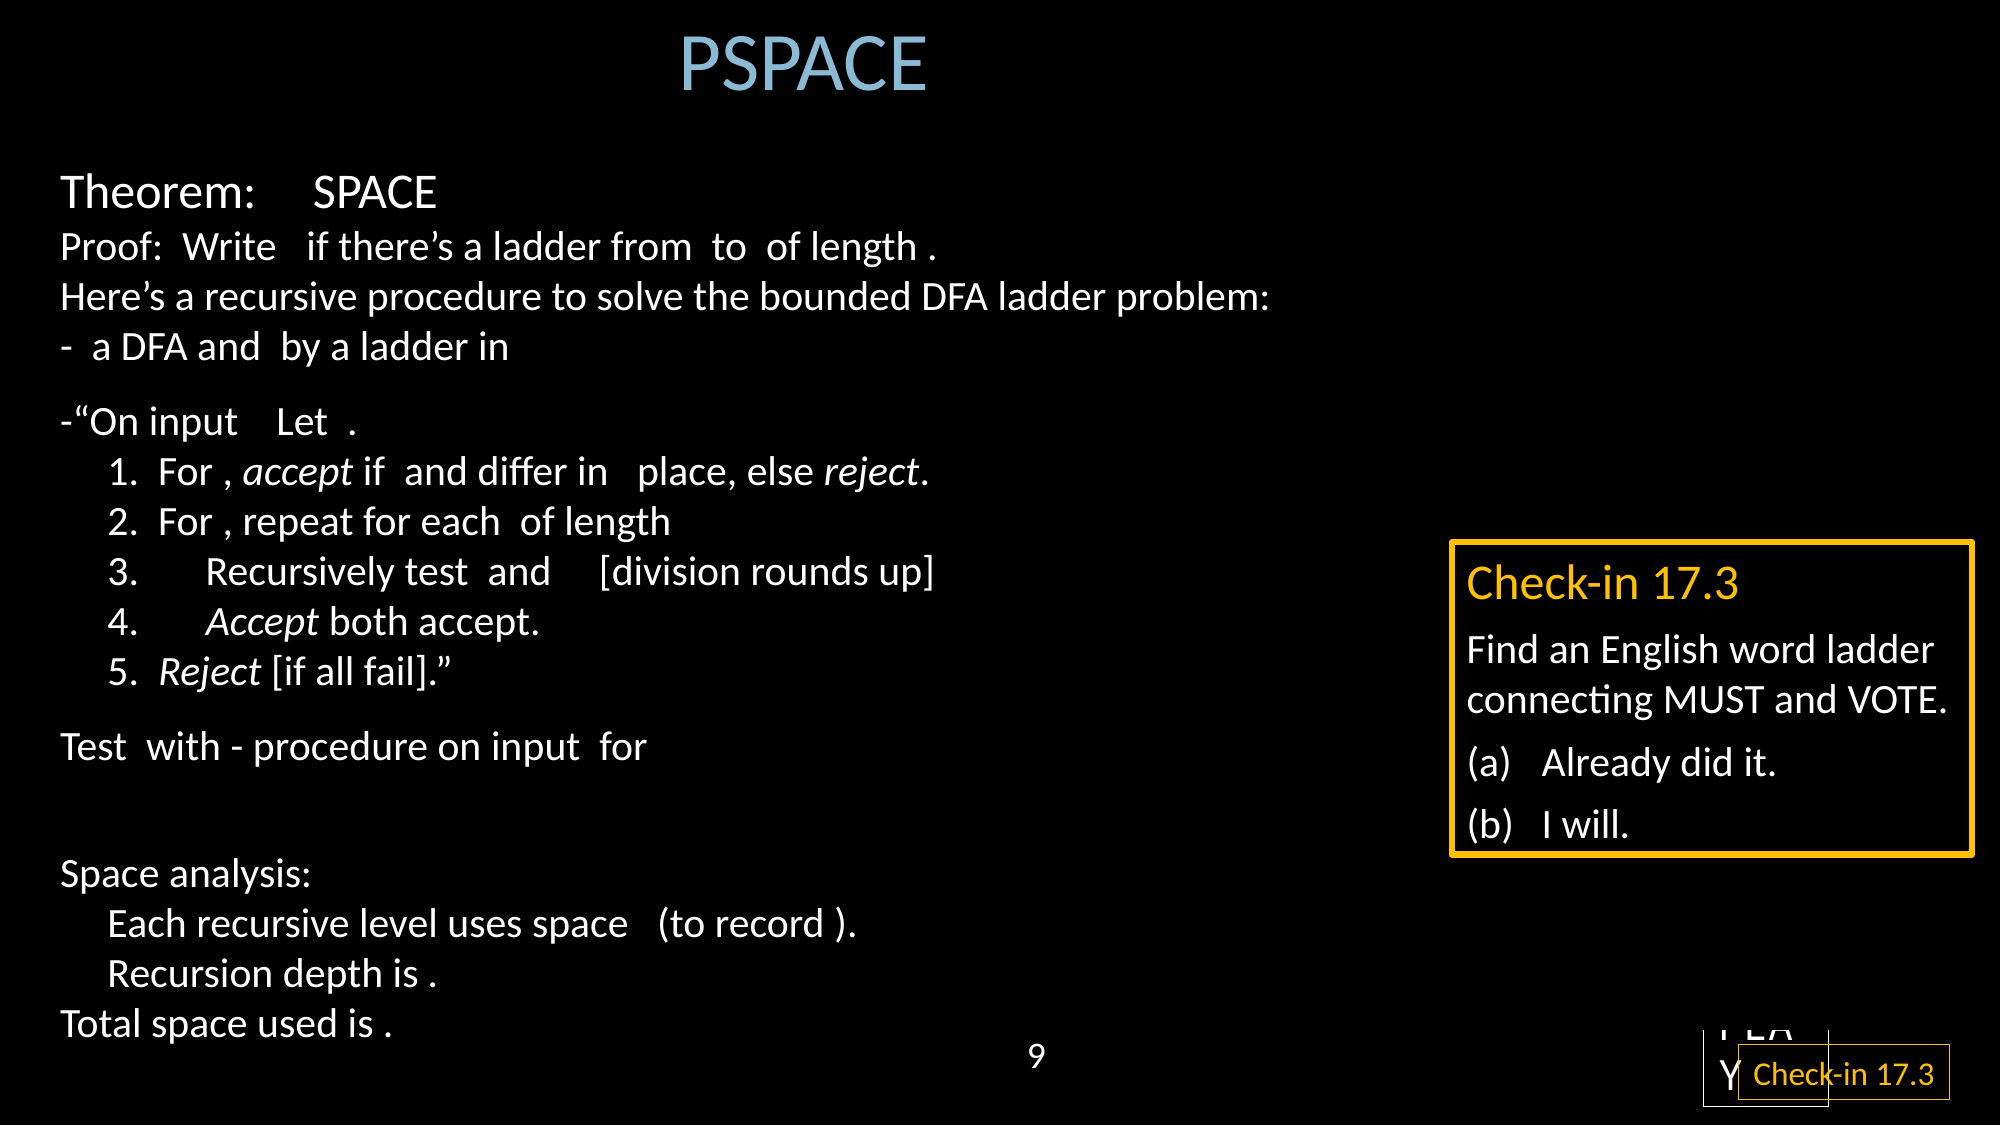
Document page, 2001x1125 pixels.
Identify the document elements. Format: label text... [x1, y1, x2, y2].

text_box 9 [1012, 1023, 1061, 1084]
text_box Check-in 17.3 [1738, 1044, 1950, 1100]
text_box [1451, 396, 1973, 1030]
text_box WORK PLAY [1703, 1030, 1829, 1107]
